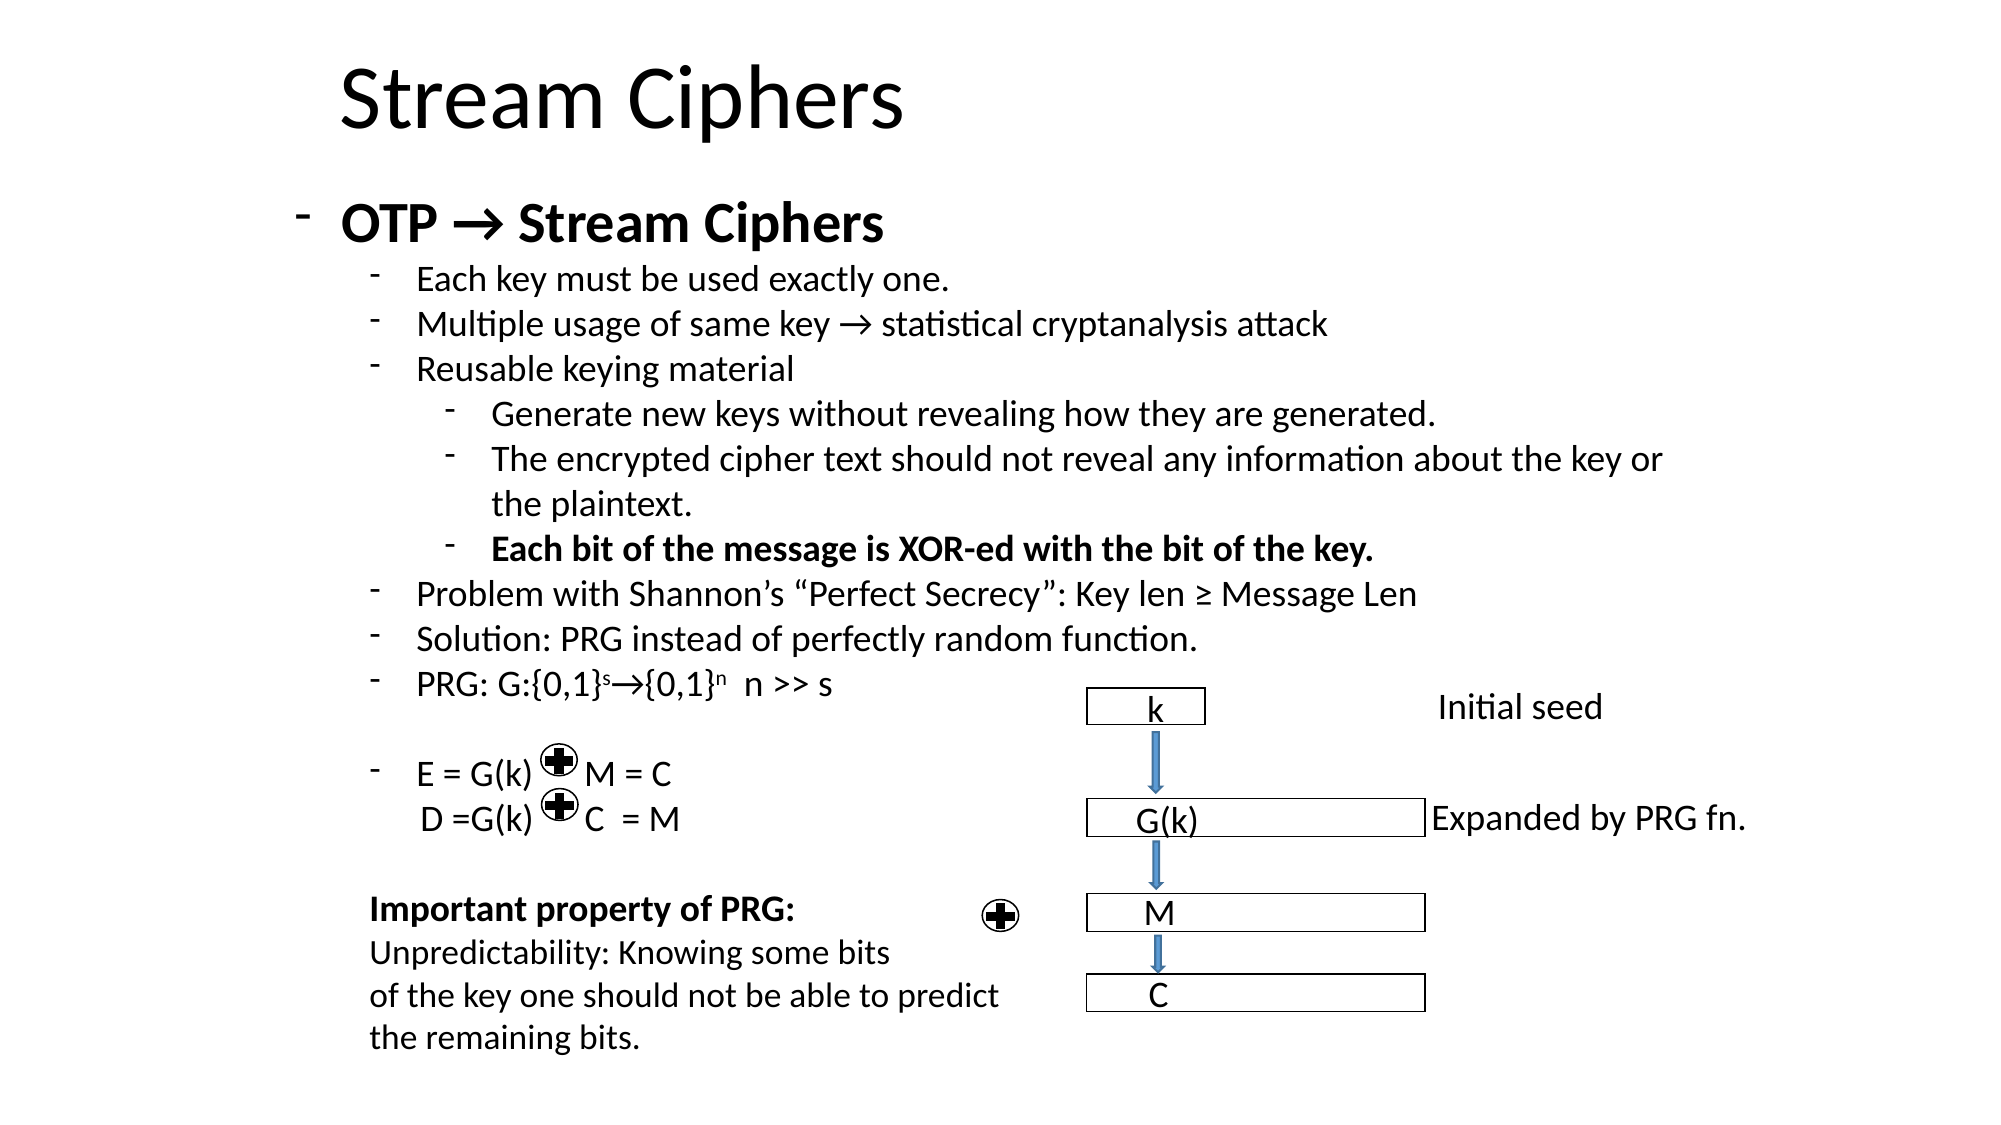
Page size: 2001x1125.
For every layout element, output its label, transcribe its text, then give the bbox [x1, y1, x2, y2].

text_box [1150, 841, 1162, 889]
text_box [1152, 935, 1164, 973]
text_box G(k) [1120, 788, 1216, 798]
text_box k [1132, 677, 1180, 738]
text_box [986, 903, 1014, 929]
text_box G(k) [1120, 837, 1216, 849]
text_box [1185, 973, 1425, 1012]
text_box [1180, 688, 1205, 725]
text_box [982, 899, 1019, 932]
text_box Initial seed [1422, 674, 1621, 735]
title Stream Ciphers [324, 30, 1713, 167]
text_box [540, 743, 578, 776]
text_box Expanded by PRG fn. [1414, 785, 1764, 846]
text_box [1086, 973, 1133, 1012]
text_box [1086, 893, 1128, 932]
text_box [1086, 688, 1132, 725]
text_box M [1128, 880, 1192, 942]
text_box [1086, 798, 1414, 837]
text_box C [1133, 962, 1185, 1024]
text_box OTP → Stream Ciphers Each key must be used exactly one. Multiple usage of same key → statistical cryptanalysis attack Reusable keying material Generate new keys without revealing how they are generated. The encrypted cipher text should not reveal any information about the key or the plaintext. Each bit of the message is XOR-ed with the bit of the key. Problem with Shannon’s “Perfect Secrecy”: Key len ≥ Message Len Solution: PRG instead of perfectly random function. PRG: G:{0,1}s→{0,1}n n >> s E = G(k) M = C D =G(k) C = M Important property of PRG: Unpredictability: Knowing some bits of the key one should not be able to predict the remaining bits. [279, 176, 1686, 1125]
text_box [541, 788, 579, 821]
text_box [1192, 893, 1426, 932]
text_box [1149, 732, 1162, 793]
